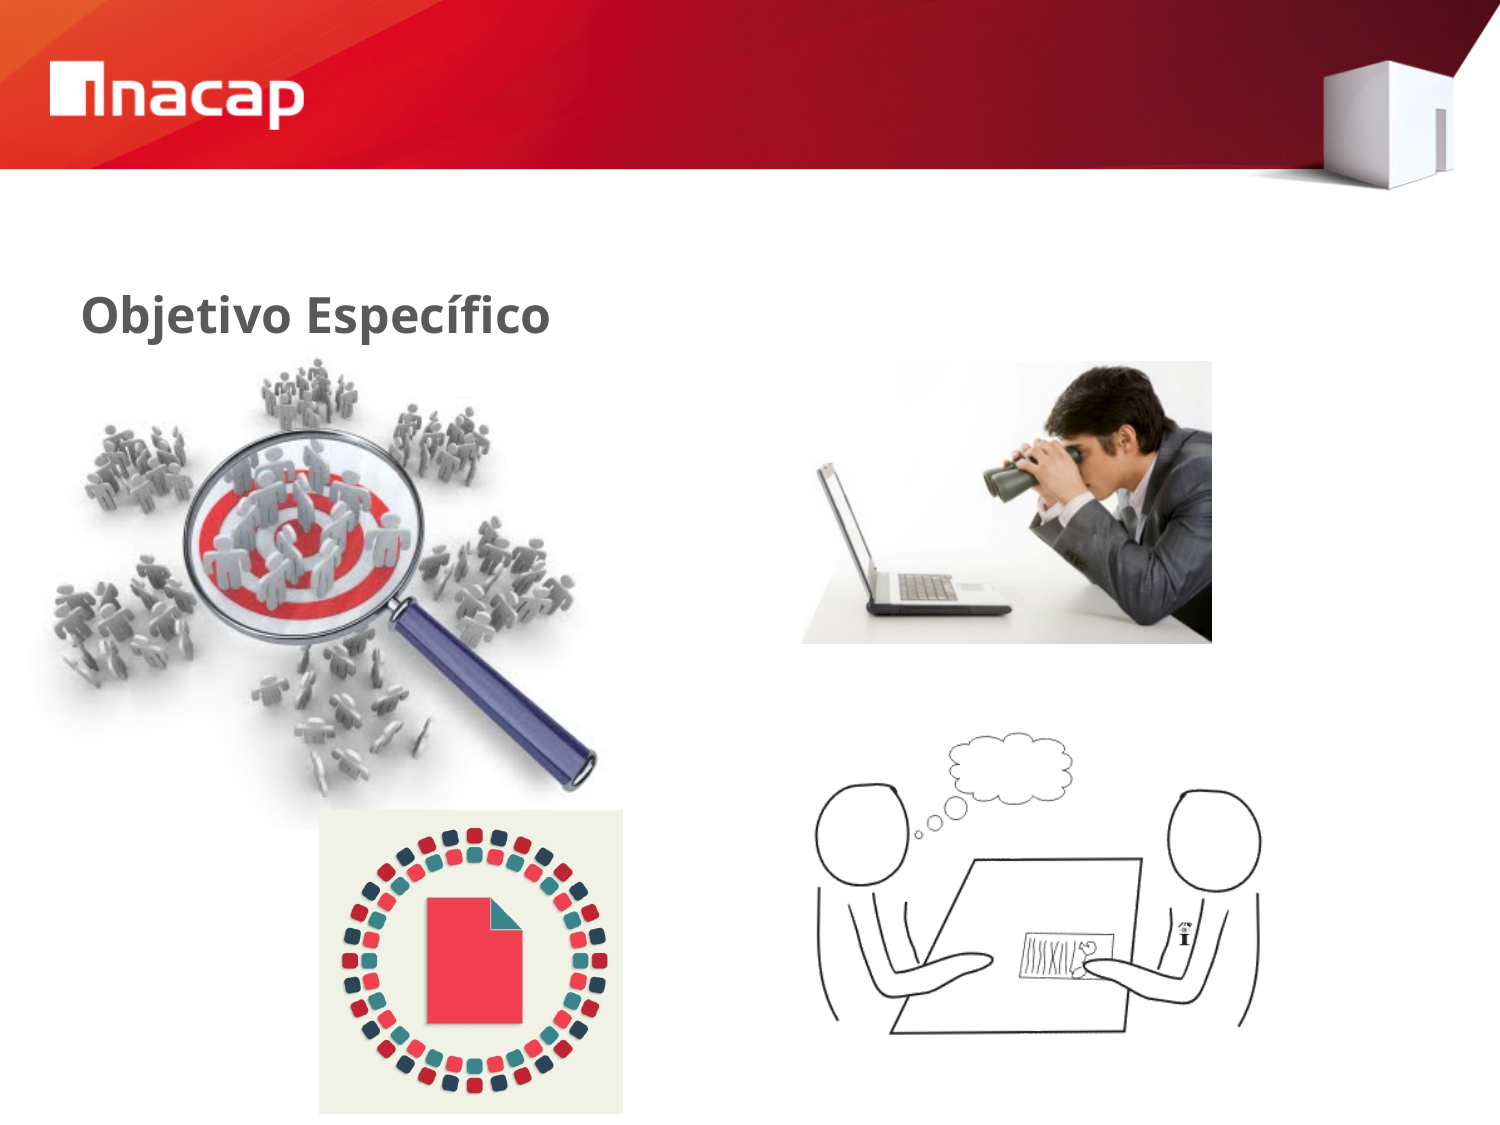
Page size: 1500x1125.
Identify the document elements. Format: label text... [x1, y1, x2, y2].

title Objetivo Específico [64, 219, 1415, 408]
picture [800, 361, 1212, 645]
picture [796, 703, 1285, 1041]
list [0, 0, 1500, 200]
picture [18, 347, 627, 1115]
